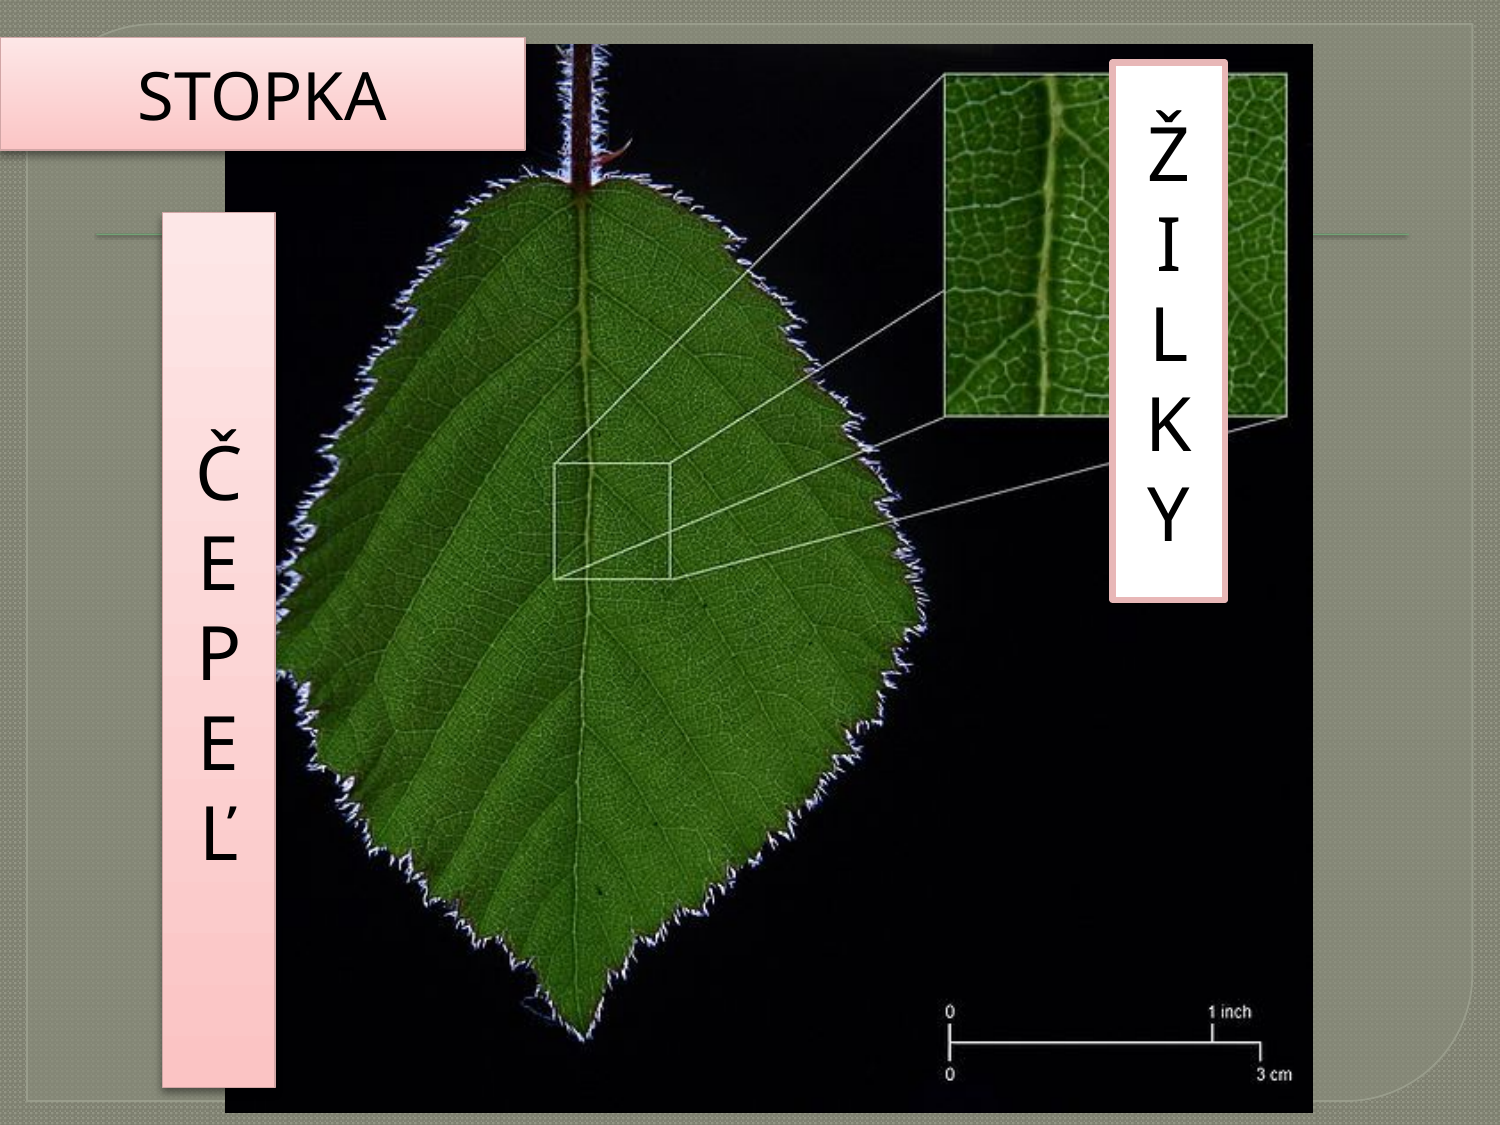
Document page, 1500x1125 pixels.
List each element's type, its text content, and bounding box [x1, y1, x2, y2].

text_box Č E PE Ľ [162, 212, 217, 1088]
text_box STOPKA [0, 37, 526, 151]
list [224, 44, 1313, 1113]
